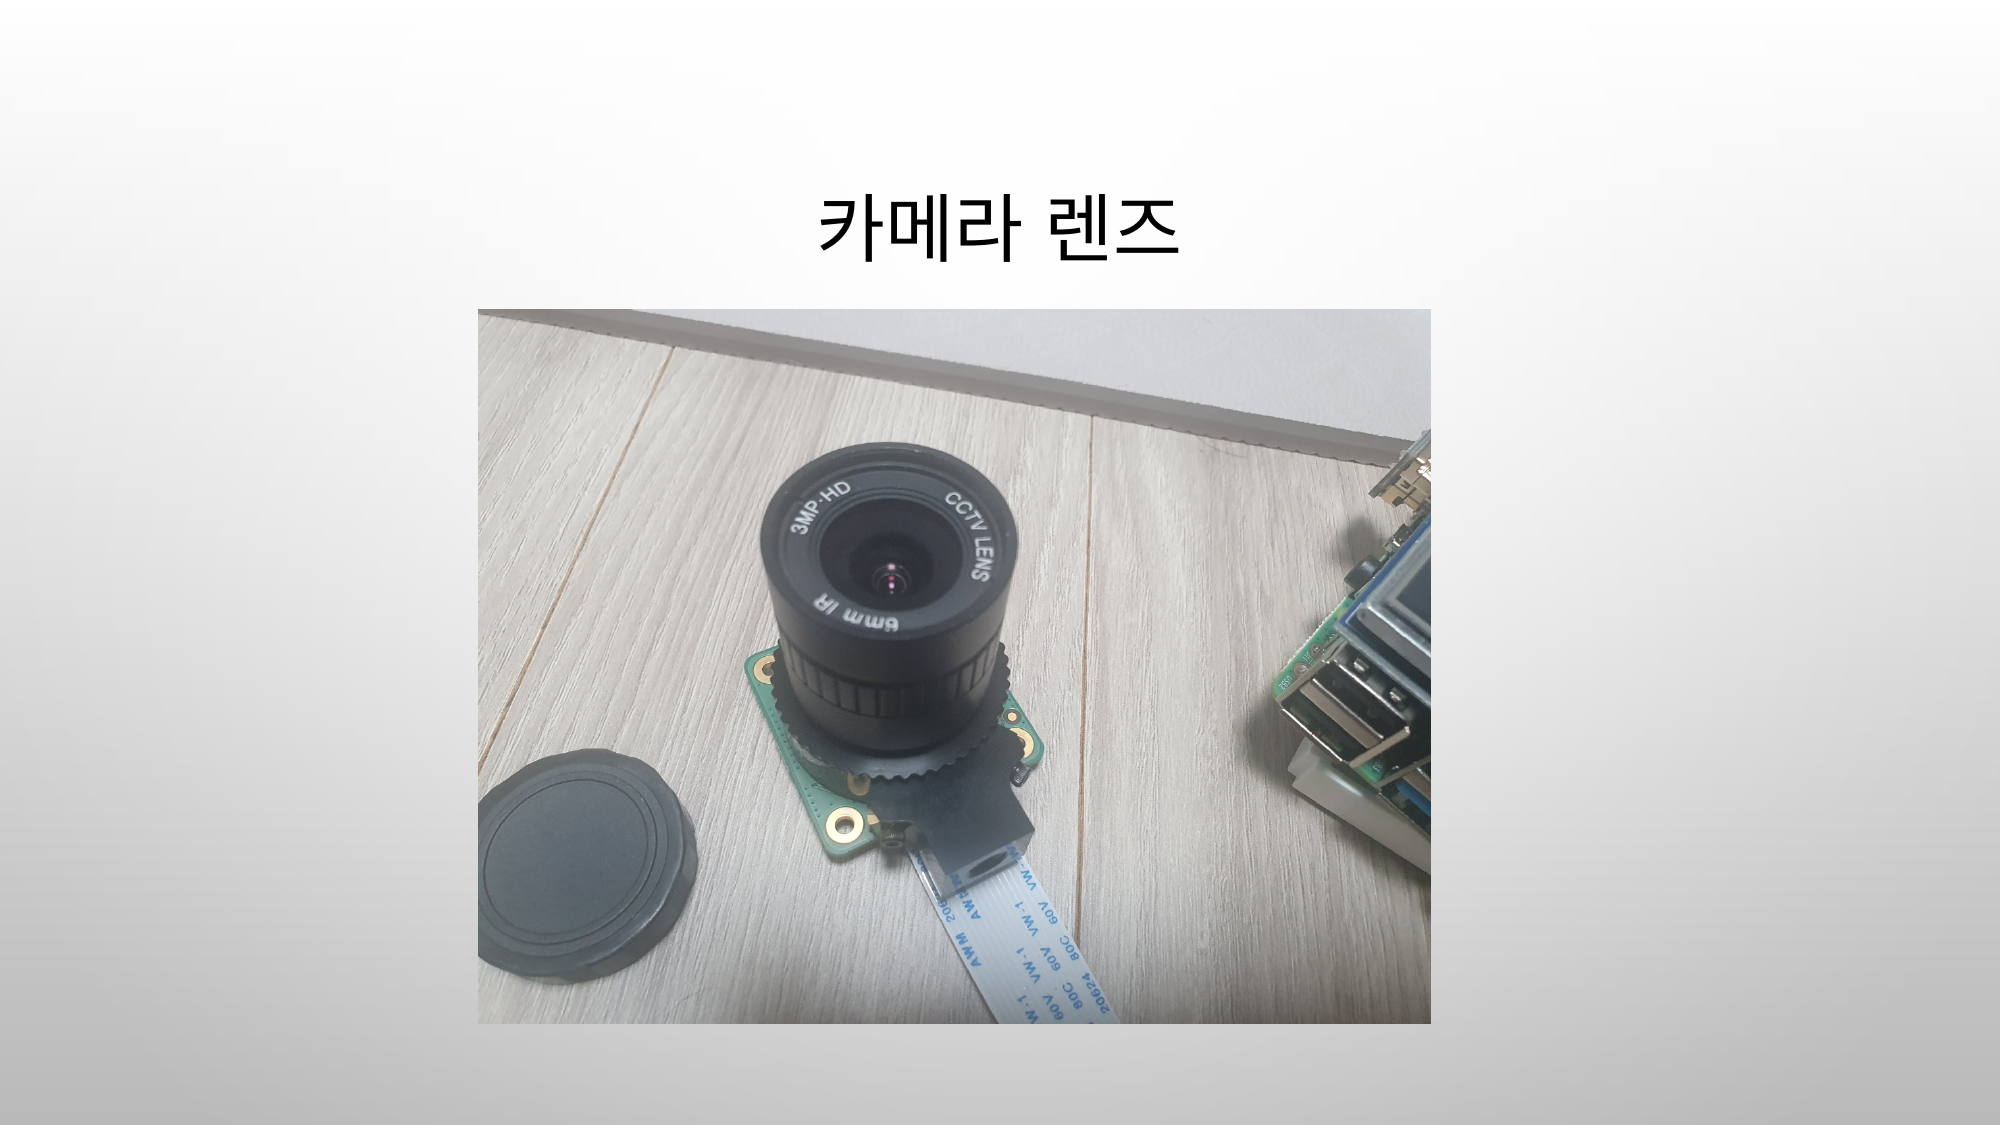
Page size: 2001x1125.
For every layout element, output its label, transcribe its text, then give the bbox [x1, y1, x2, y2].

title 카메라 렌즈 [149, 101, 1851, 364]
picture [0, 0, 2000, 1125]
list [478, 309, 1431, 1024]
